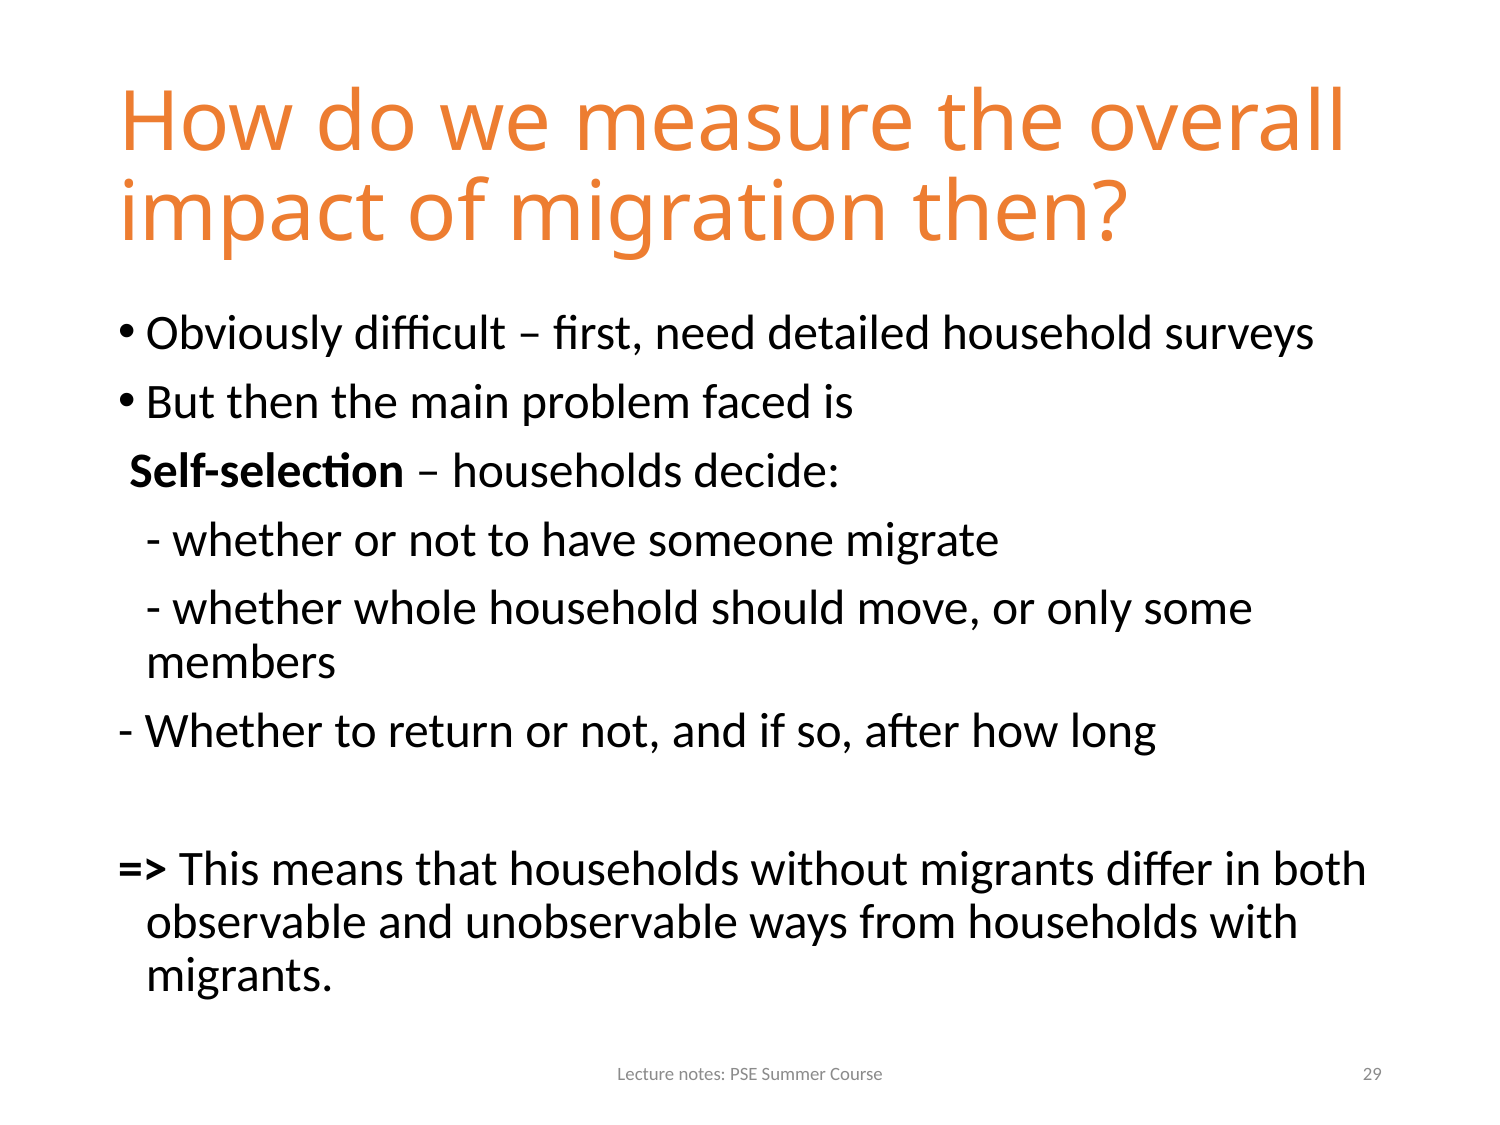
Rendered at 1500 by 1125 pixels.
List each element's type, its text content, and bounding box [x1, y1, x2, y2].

list Obviously difficult – first, need detailed household surveys But then the main problem faced is Self-selection – households decide: - whether or not to have someone migrate - whether whole household should move, or only some members - Whether to return or not, and if so, after how long => This means that households without migrants differ in both observable and unobservable ways from households with migrants. [103, 299, 1397, 1014]
slide_number 29 [1059, 1042, 1397, 1103]
title How do we measure the overall impact of migration then? [103, 59, 1397, 278]
footer Lecture notes: PSE Summer Course [496, 1042, 1004, 1103]
